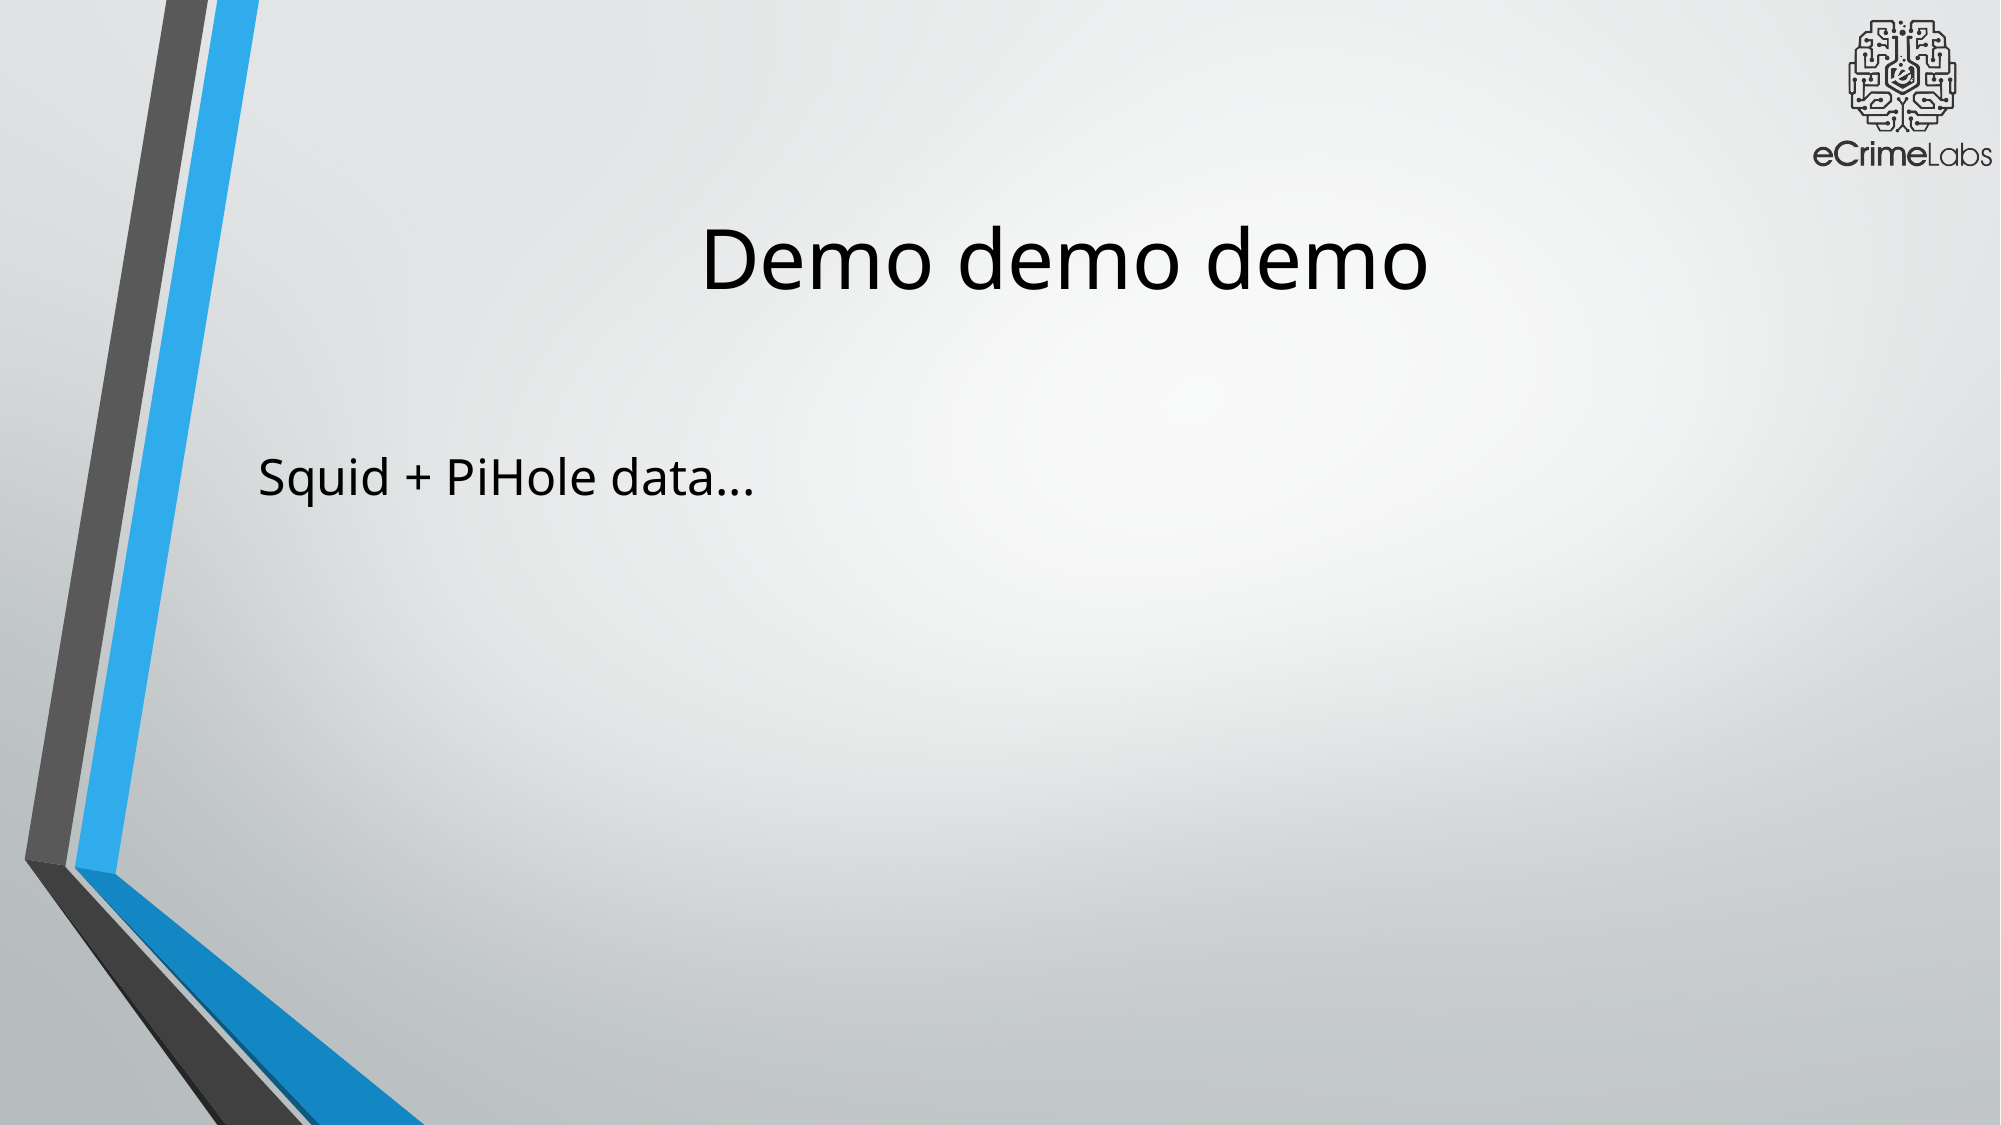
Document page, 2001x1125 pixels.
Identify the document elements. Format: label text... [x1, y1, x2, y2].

list Squid + PiHole data... [243, 437, 1887, 950]
picture [1802, 0, 2000, 198]
title Demo demo demo [243, 112, 1887, 400]
